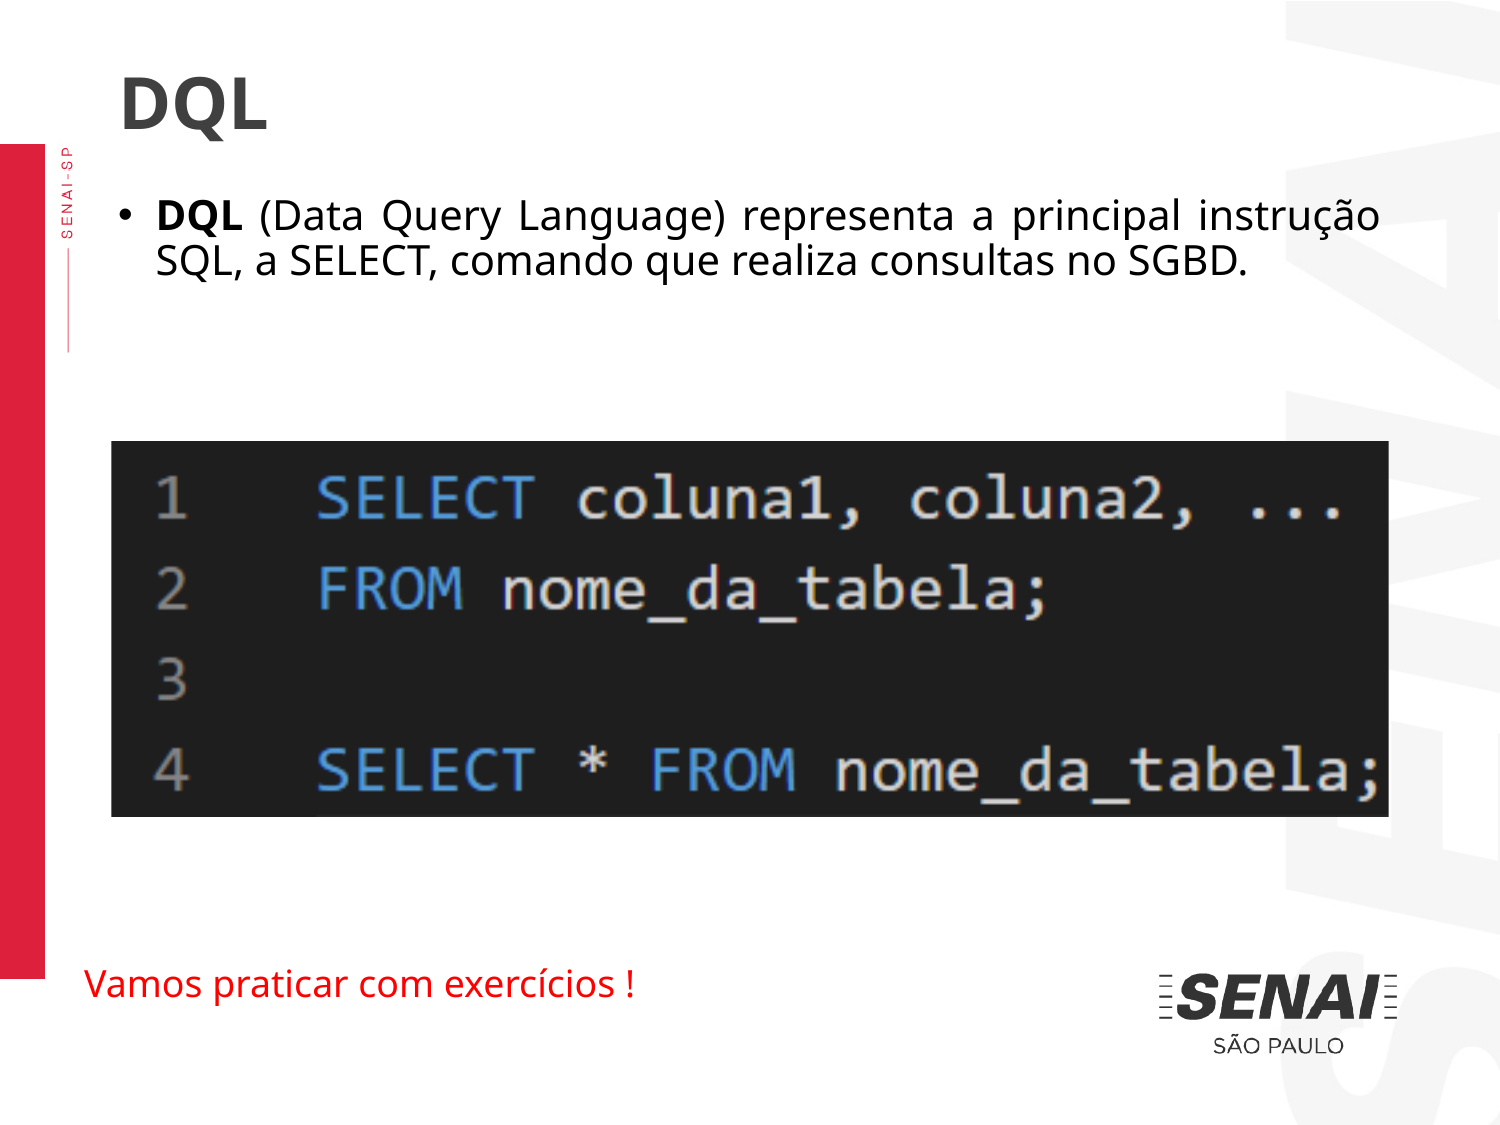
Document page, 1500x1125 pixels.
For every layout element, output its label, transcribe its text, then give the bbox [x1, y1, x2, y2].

picture [0, 0, 1500, 1125]
list DQL [103, 59, 1397, 153]
text_box Vamos praticar com exercícios ! [69, 952, 651, 1013]
list DQL (Data Query Language) representa a principal instrução SQL, a SELECT, comando que realiza consultas no SGBD. [103, 187, 1397, 1014]
